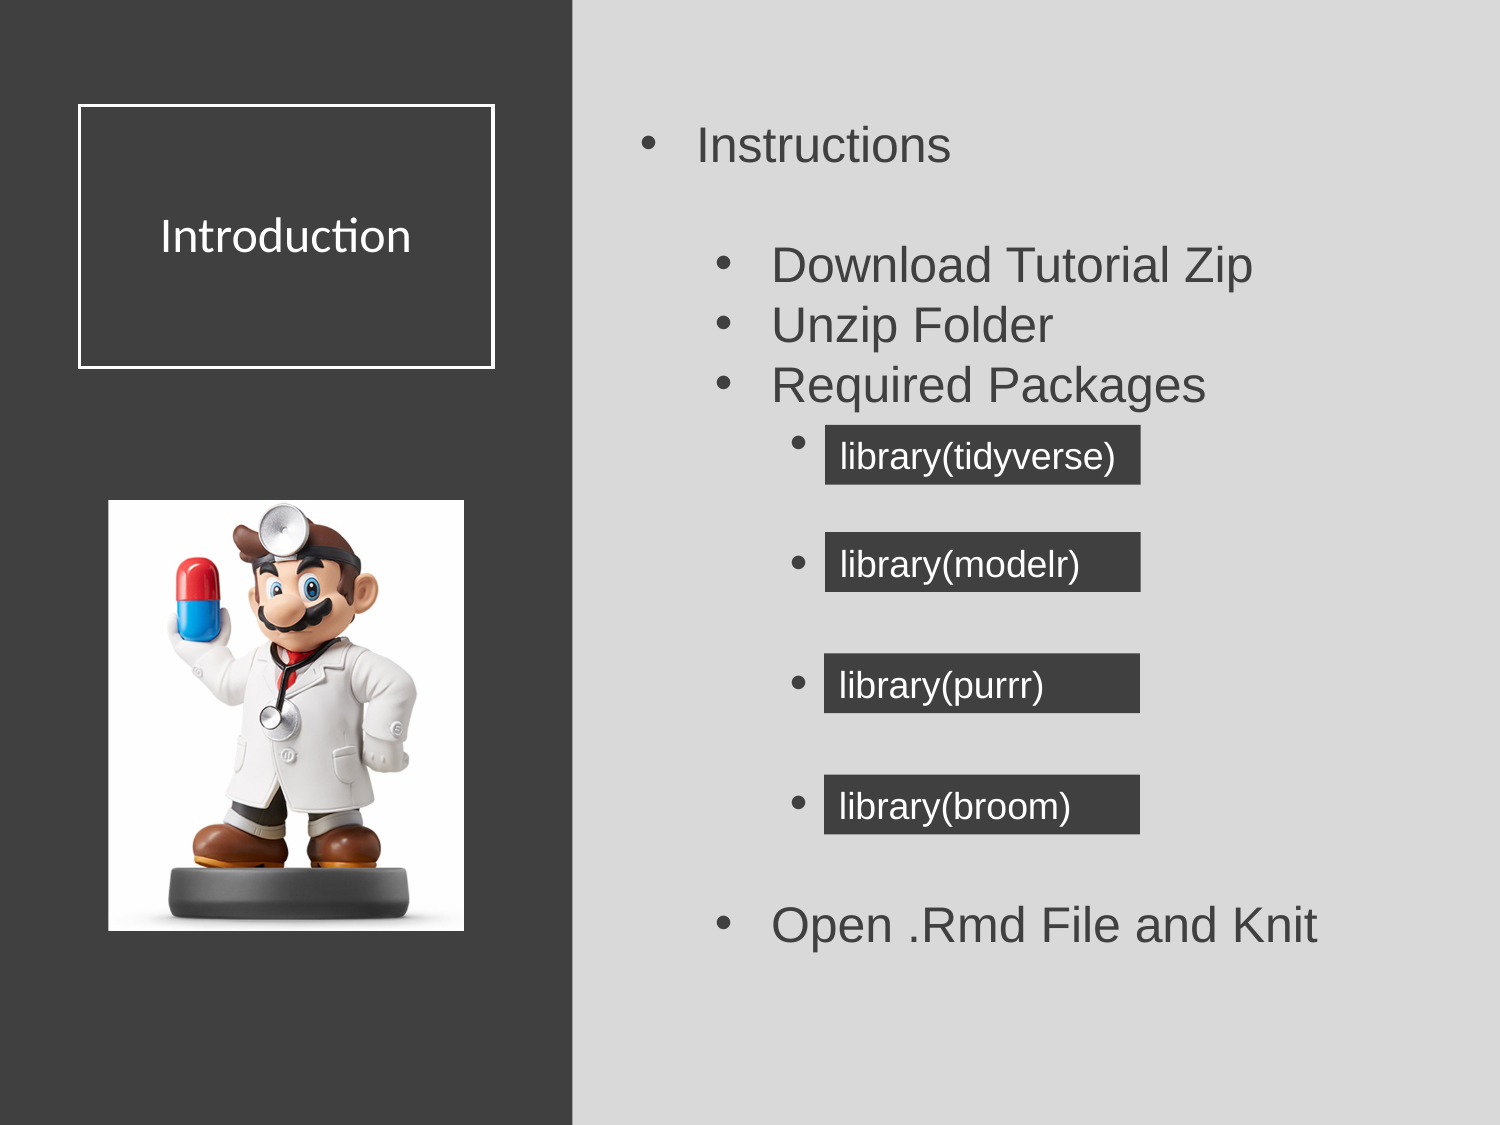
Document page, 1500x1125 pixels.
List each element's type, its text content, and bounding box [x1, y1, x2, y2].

text_box [0, 0, 573, 1125]
text_box Instructions Download Tutorial Zip Unzip Folder Required Packages Open .Rmd File and Knit [624, 105, 1500, 1021]
text_box library(tidyverse) [825, 424, 1141, 485]
picture [107, 499, 465, 931]
text_box library(modelr) [825, 532, 1141, 592]
text_box library(broom) [824, 774, 1140, 835]
title Introduction [78, 105, 494, 368]
text_box library(purrr) [824, 653, 1140, 714]
